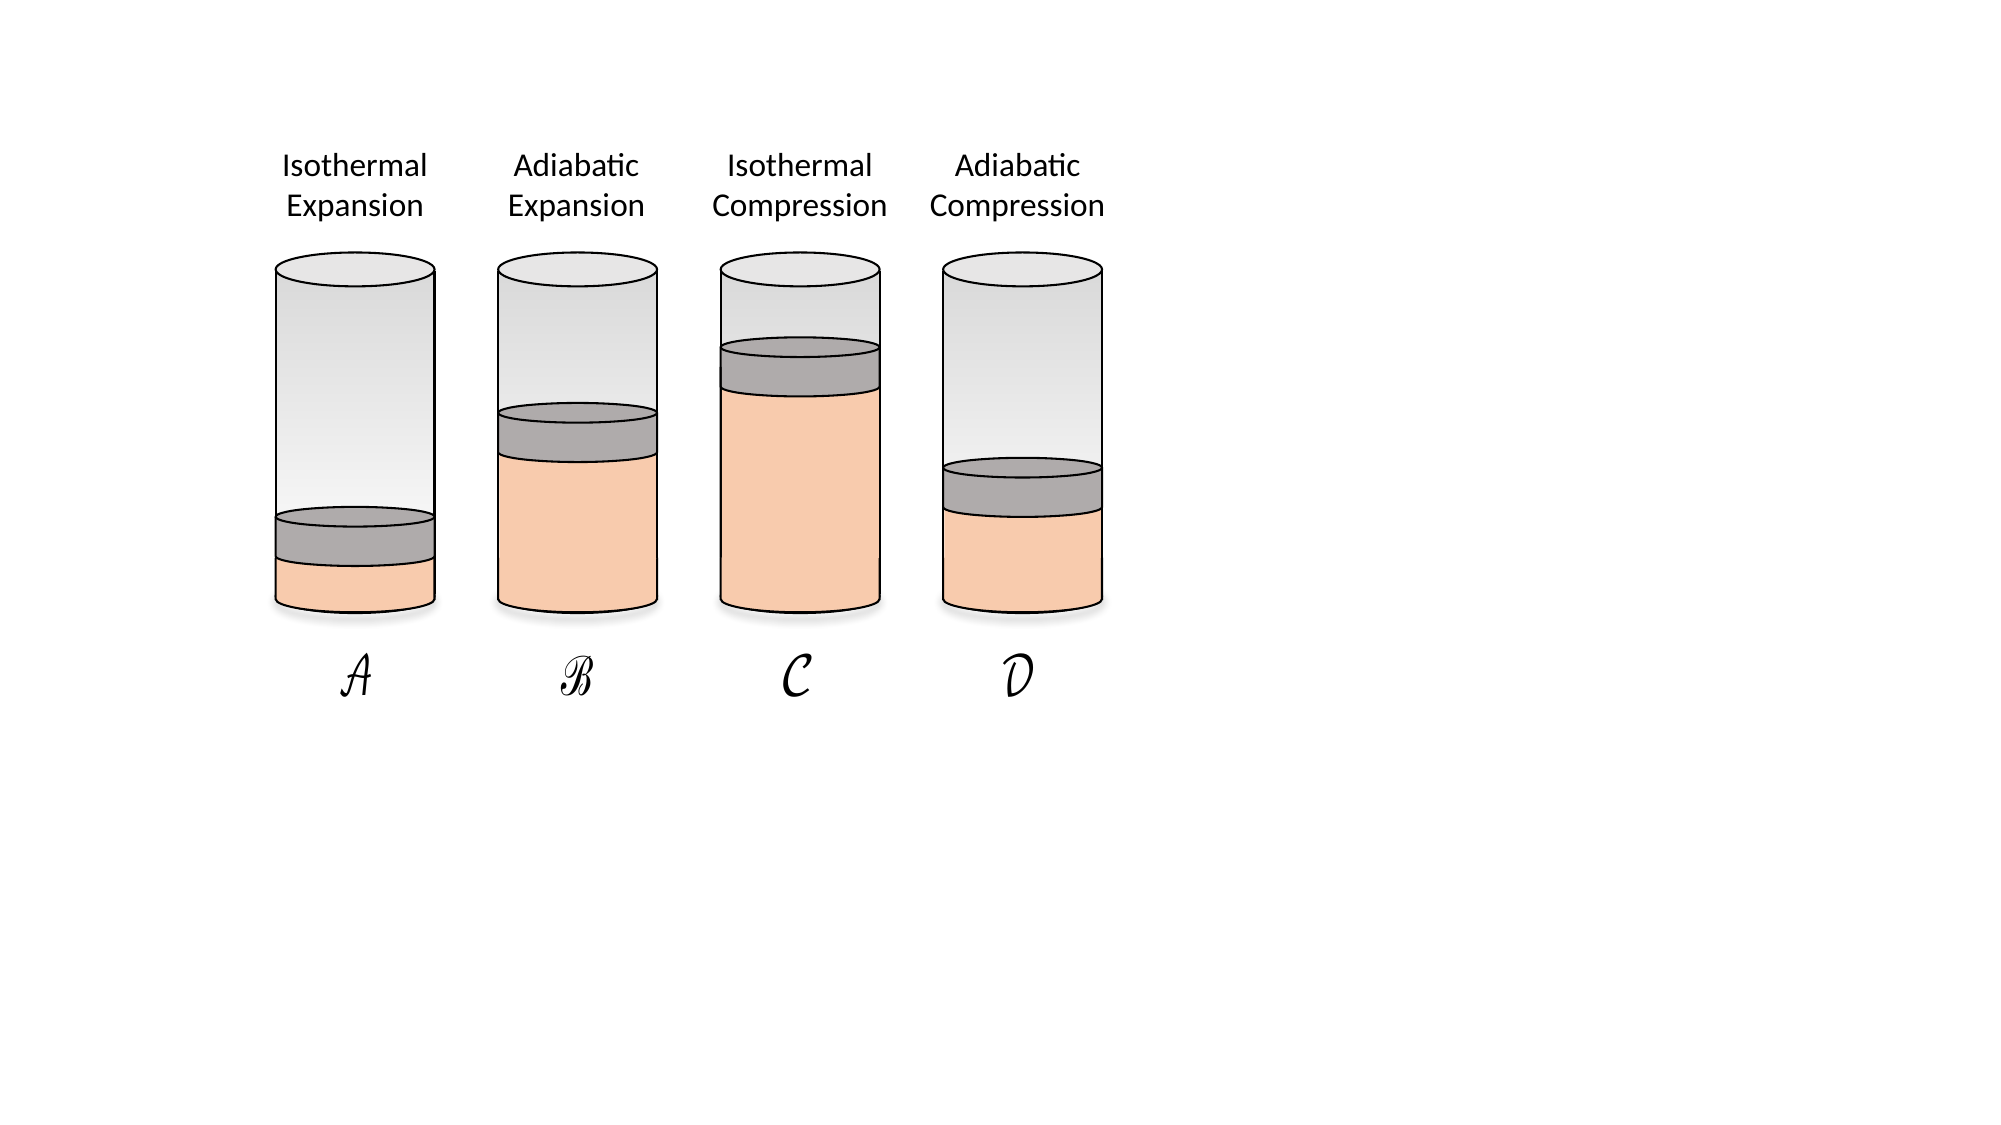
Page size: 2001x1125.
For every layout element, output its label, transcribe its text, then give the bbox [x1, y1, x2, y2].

text_box Adiabatic Compression [907, 135, 1129, 231]
text_box Isothermal Compression [689, 135, 907, 231]
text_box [275, 252, 435, 614]
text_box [498, 252, 658, 614]
text_box Isothermal Expansion [244, 135, 465, 231]
text_box Adiabatic Expansion [465, 135, 688, 231]
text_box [943, 252, 1103, 614]
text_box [720, 252, 880, 614]
